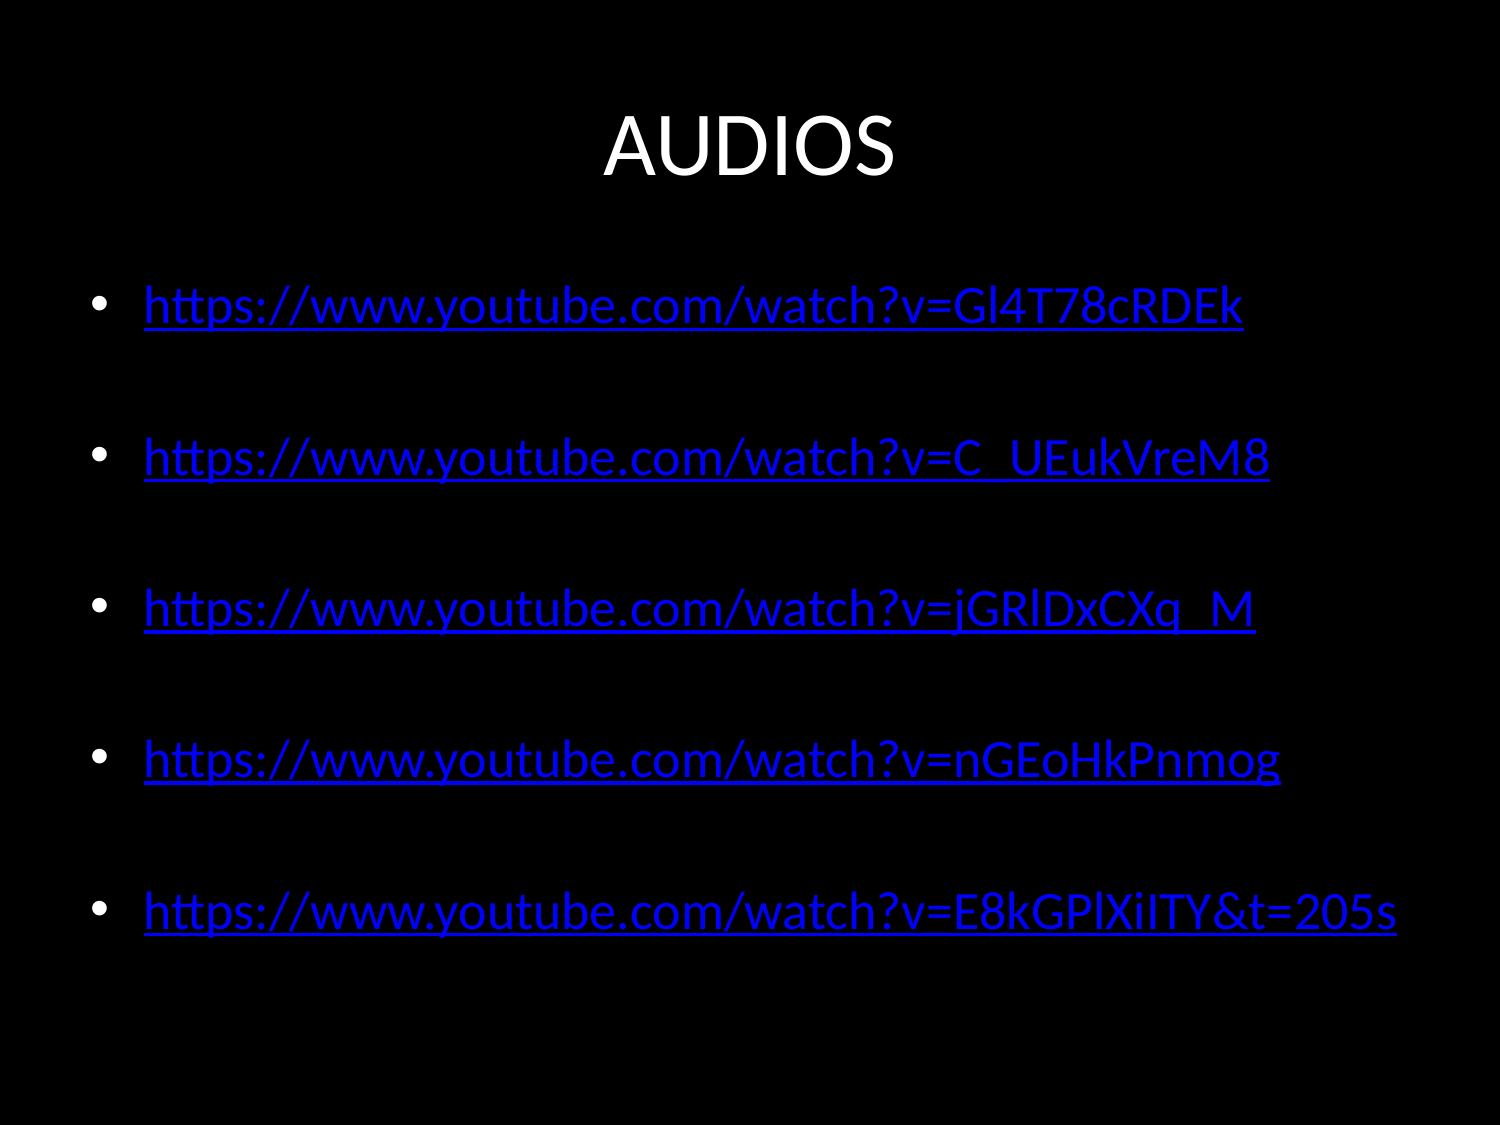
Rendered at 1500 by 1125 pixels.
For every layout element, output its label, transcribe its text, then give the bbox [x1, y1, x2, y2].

list https://www.youtube.com/watch?v=Gl4T78cRDEk https://www.youtube.com/watch?v=C_UEukVreM8 https://www.youtube.com/watch?v=jGRlDxCXq_M https://www.youtube.com/watch?v=nGEoHkPnmog https://www.youtube.com/watch?v=E8kGPlXiITY&t=205s [75, 262, 1425, 1005]
title AUDIOS [75, 45, 1425, 233]
